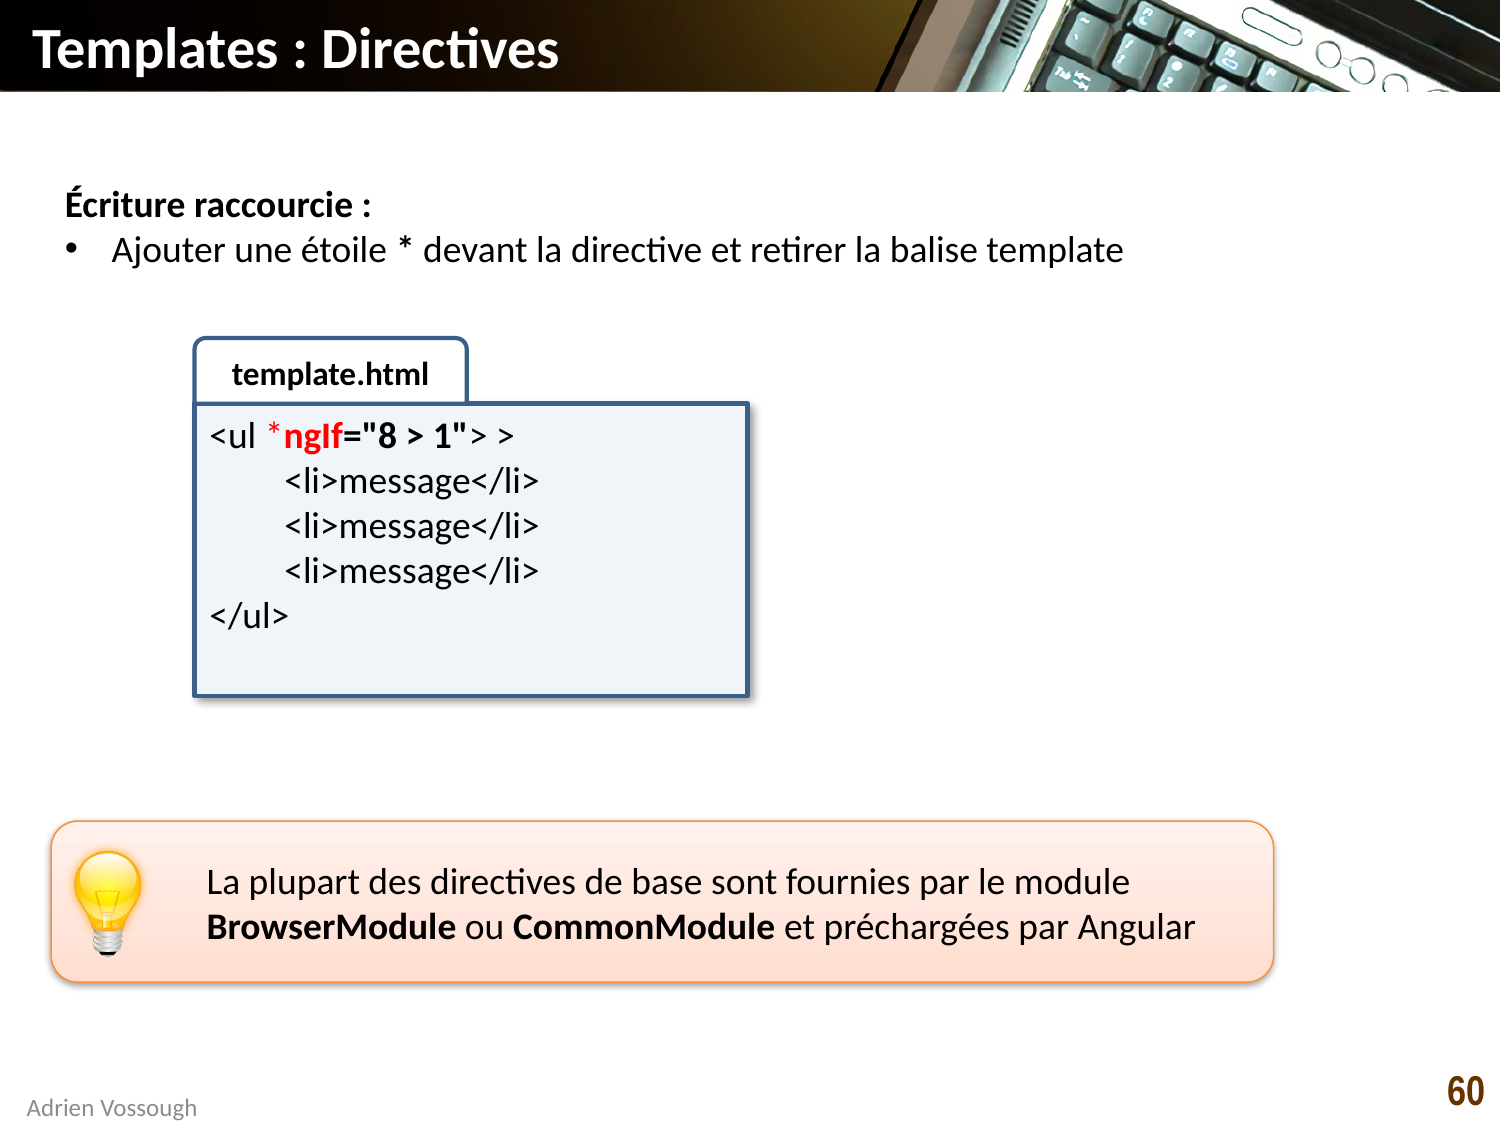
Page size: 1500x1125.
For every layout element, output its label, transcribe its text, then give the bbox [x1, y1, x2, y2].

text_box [49, 820, 1274, 983]
picture [0, 0, 1500, 1125]
footer Adrien Vossough [0, 1088, 225, 1125]
title Templates : Directives [17, 0, 892, 90]
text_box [194, 337, 748, 697]
slide_number 60 [1411, 1058, 1500, 1119]
text_box Écriture raccourcie : Ajouter une étoile * devant la directive et retirer la balise template [50, 172, 1456, 278]
